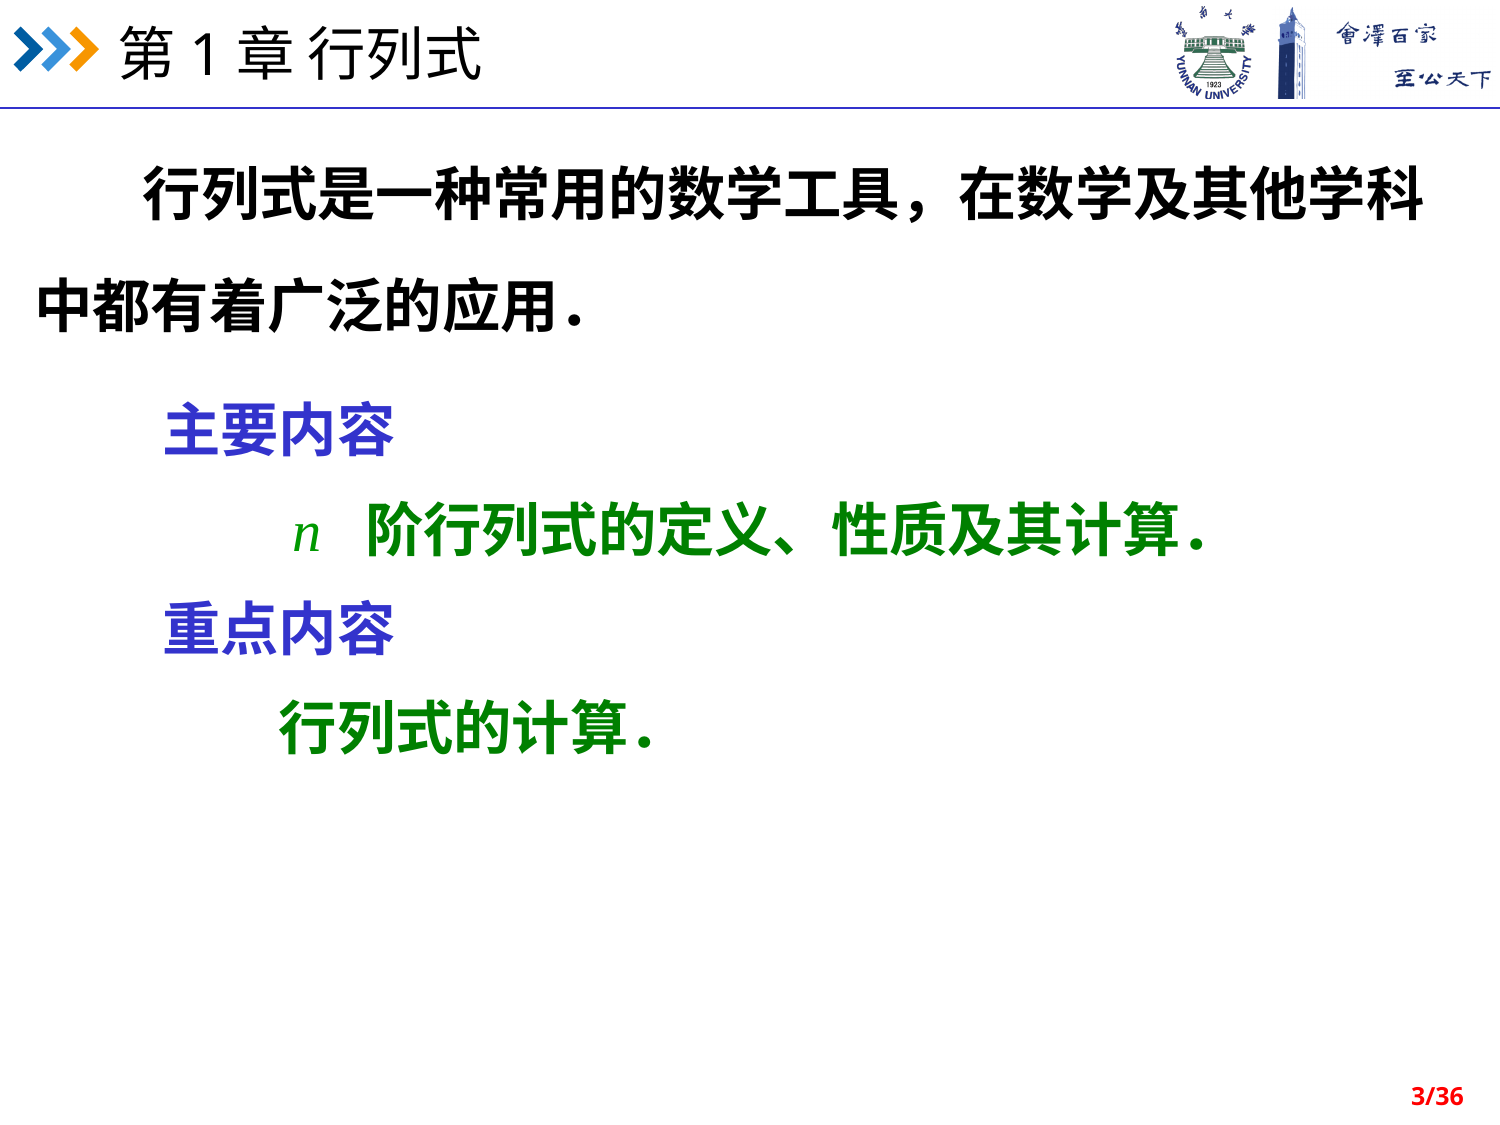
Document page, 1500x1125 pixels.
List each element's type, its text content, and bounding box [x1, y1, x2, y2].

text_box 主要内容 n 阶行列式的定义、性质及其计算． 重点内容 行列式的计算． [147, 386, 1461, 769]
picture [1272, 6, 1496, 99]
picture [1175, 6, 1256, 99]
text_box 行列式是一种常用的数学工具，在数学及其他学科 [128, 149, 1479, 235]
text_box 中都有着广泛的应用． [19, 262, 632, 347]
